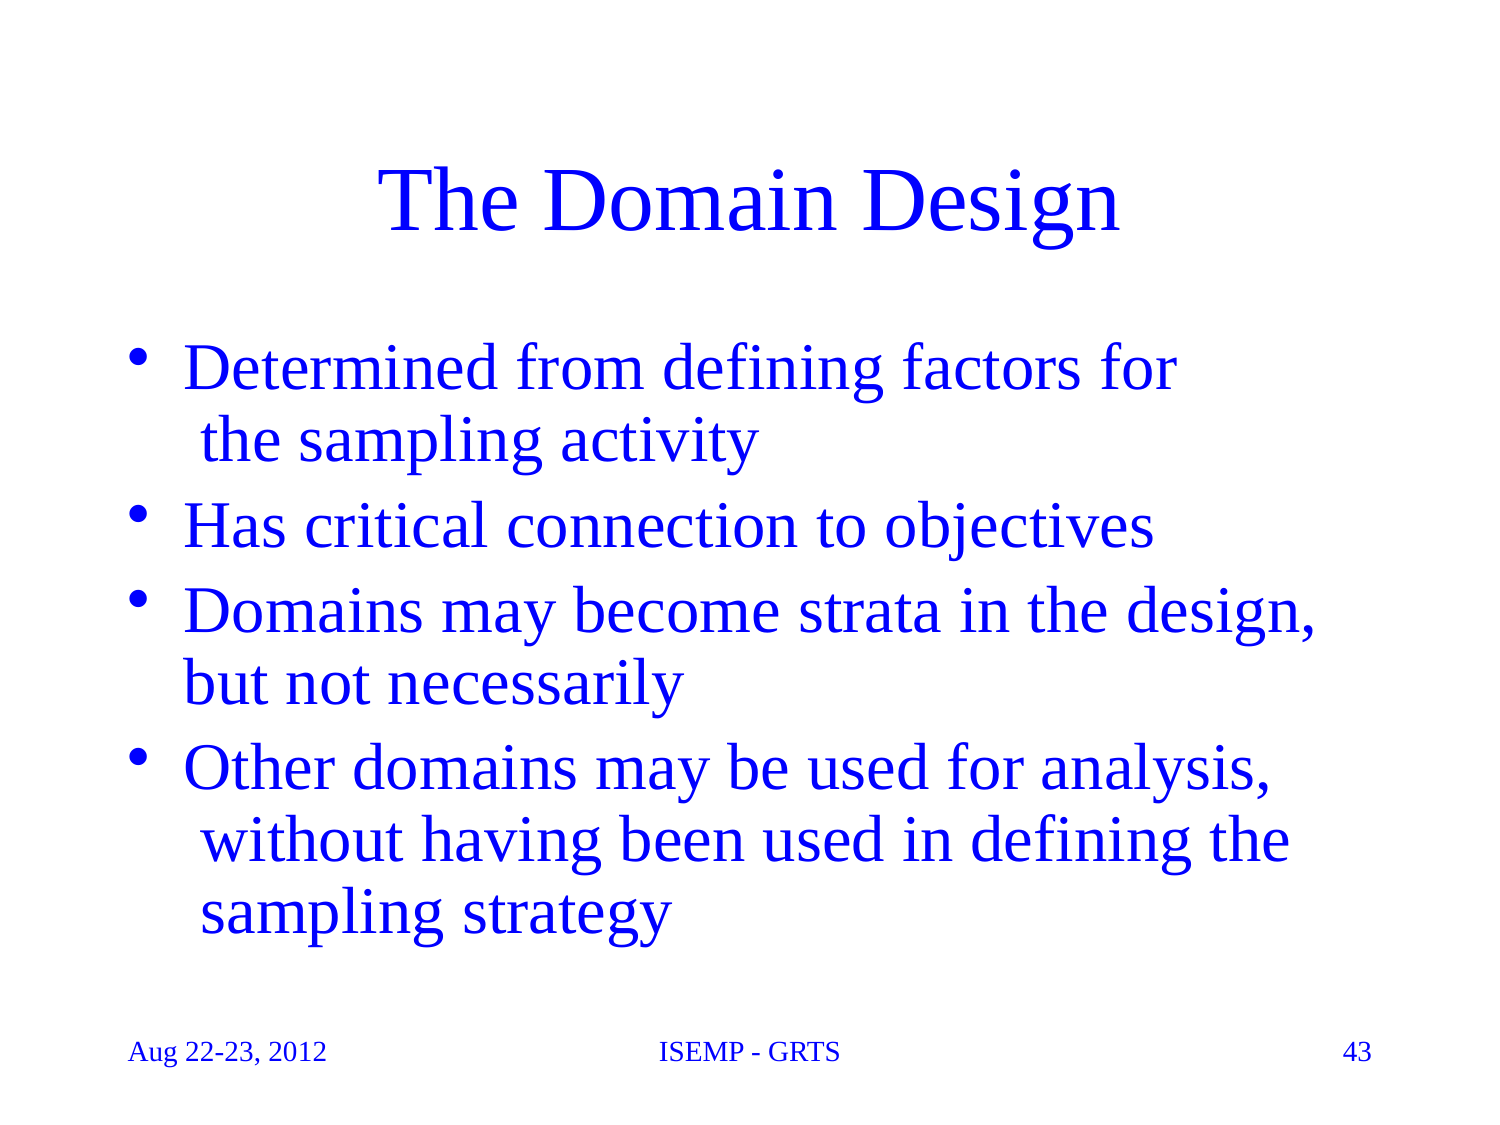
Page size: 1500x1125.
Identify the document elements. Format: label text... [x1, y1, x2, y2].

title The Domain Design [112, 99, 1388, 288]
list Determined from defining factors for the sampling activity Has critical connection to objectives Domains may become strata in the design, but not necessarily Other domains may be used for analysis, without having been used in defining the sampling strategy [112, 324, 1388, 1001]
slide_number 43 [1074, 1024, 1388, 1101]
footer ISEMP - GRTS [512, 1024, 988, 1101]
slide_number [112, 1024, 426, 1101]
